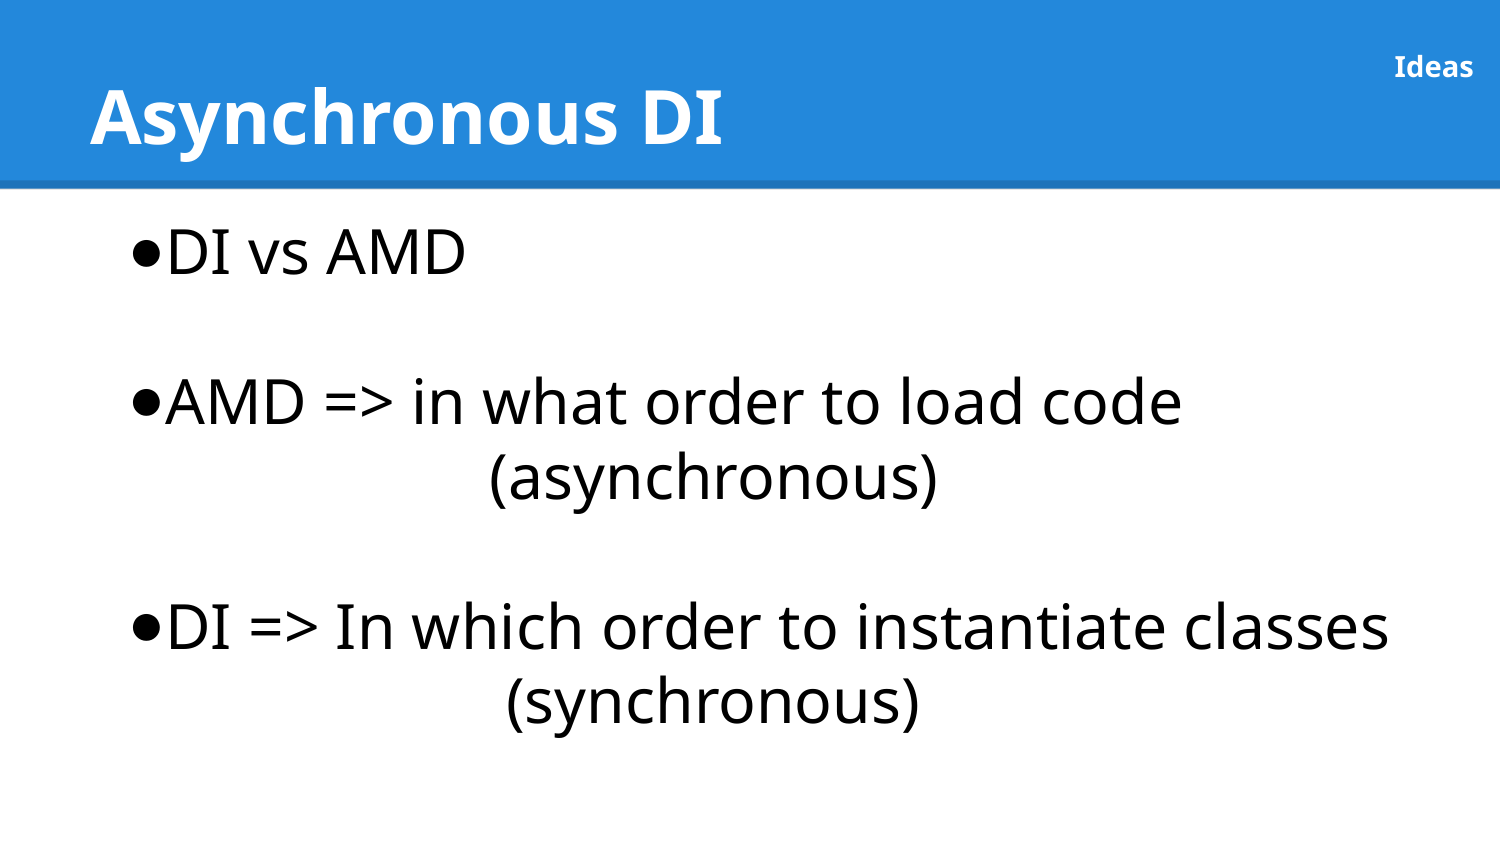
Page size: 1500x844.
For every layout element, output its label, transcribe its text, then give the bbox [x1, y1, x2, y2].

title Asynchronous DI [75, 33, 966, 175]
title Ideas [1013, 33, 1489, 175]
list DI vs AMD AMD => in what order to load code (asynchronous) DI => In which order to instantiate classes (synchronous) [75, 196, 1425, 808]
